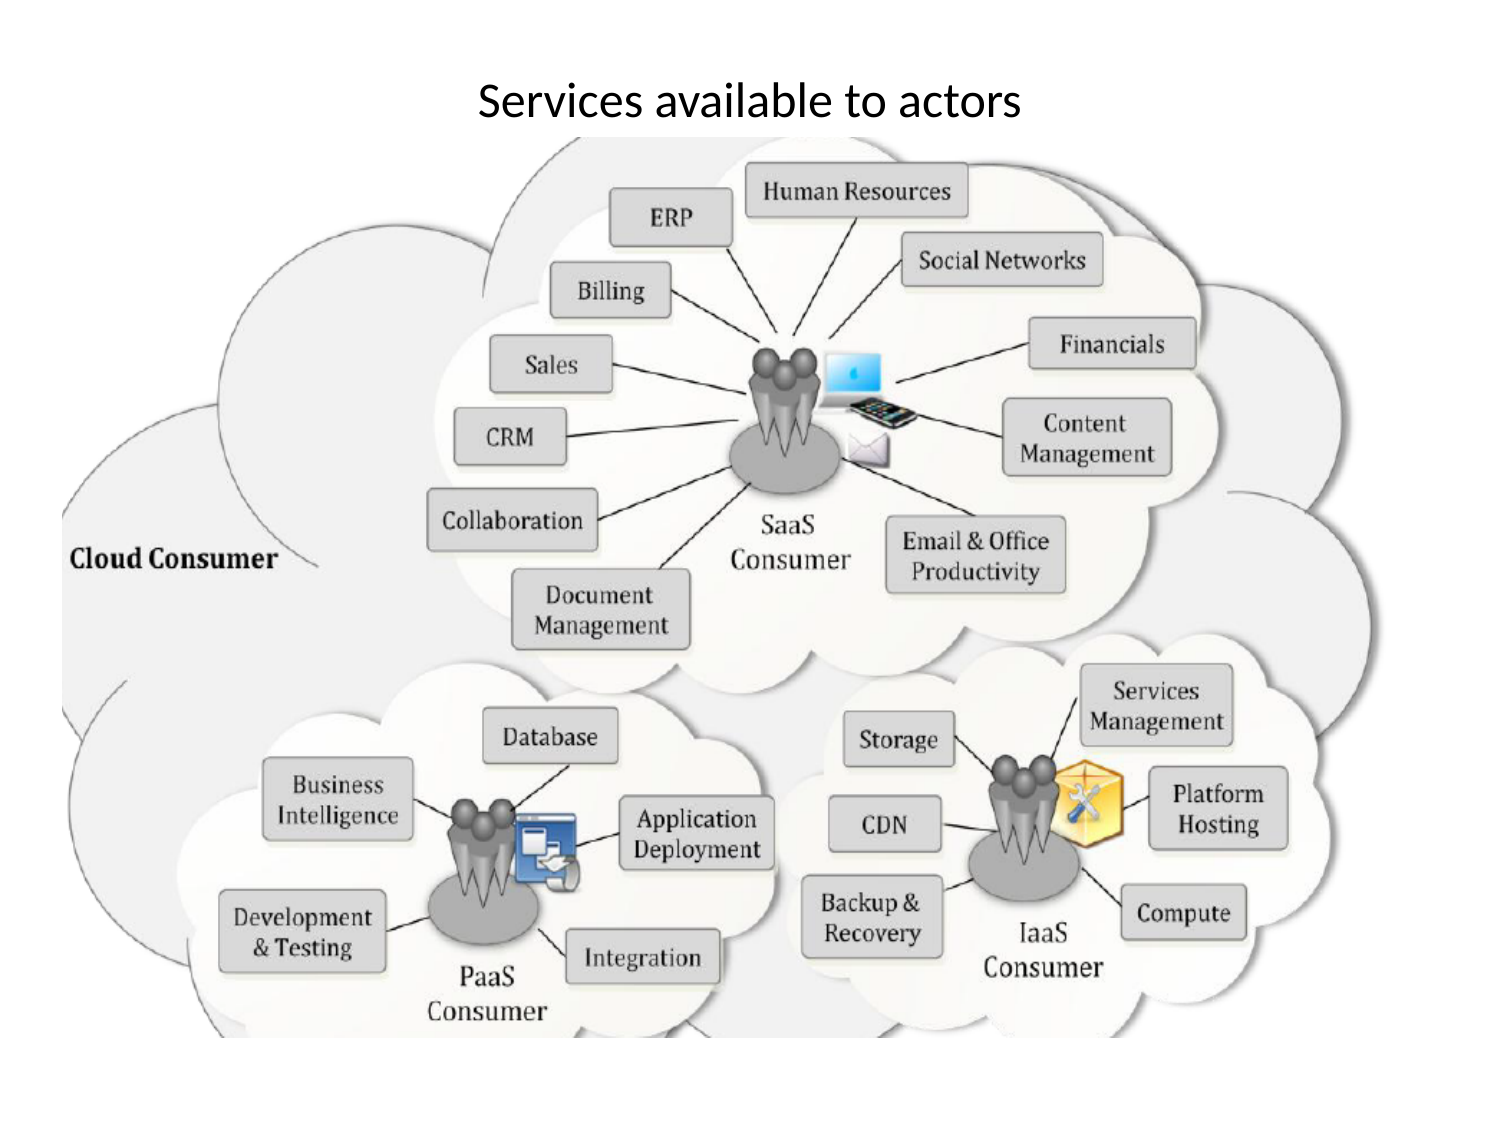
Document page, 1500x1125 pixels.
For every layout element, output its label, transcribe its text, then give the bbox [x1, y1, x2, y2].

picture [62, 137, 1500, 1038]
title Services available to actors [75, 45, 1425, 134]
